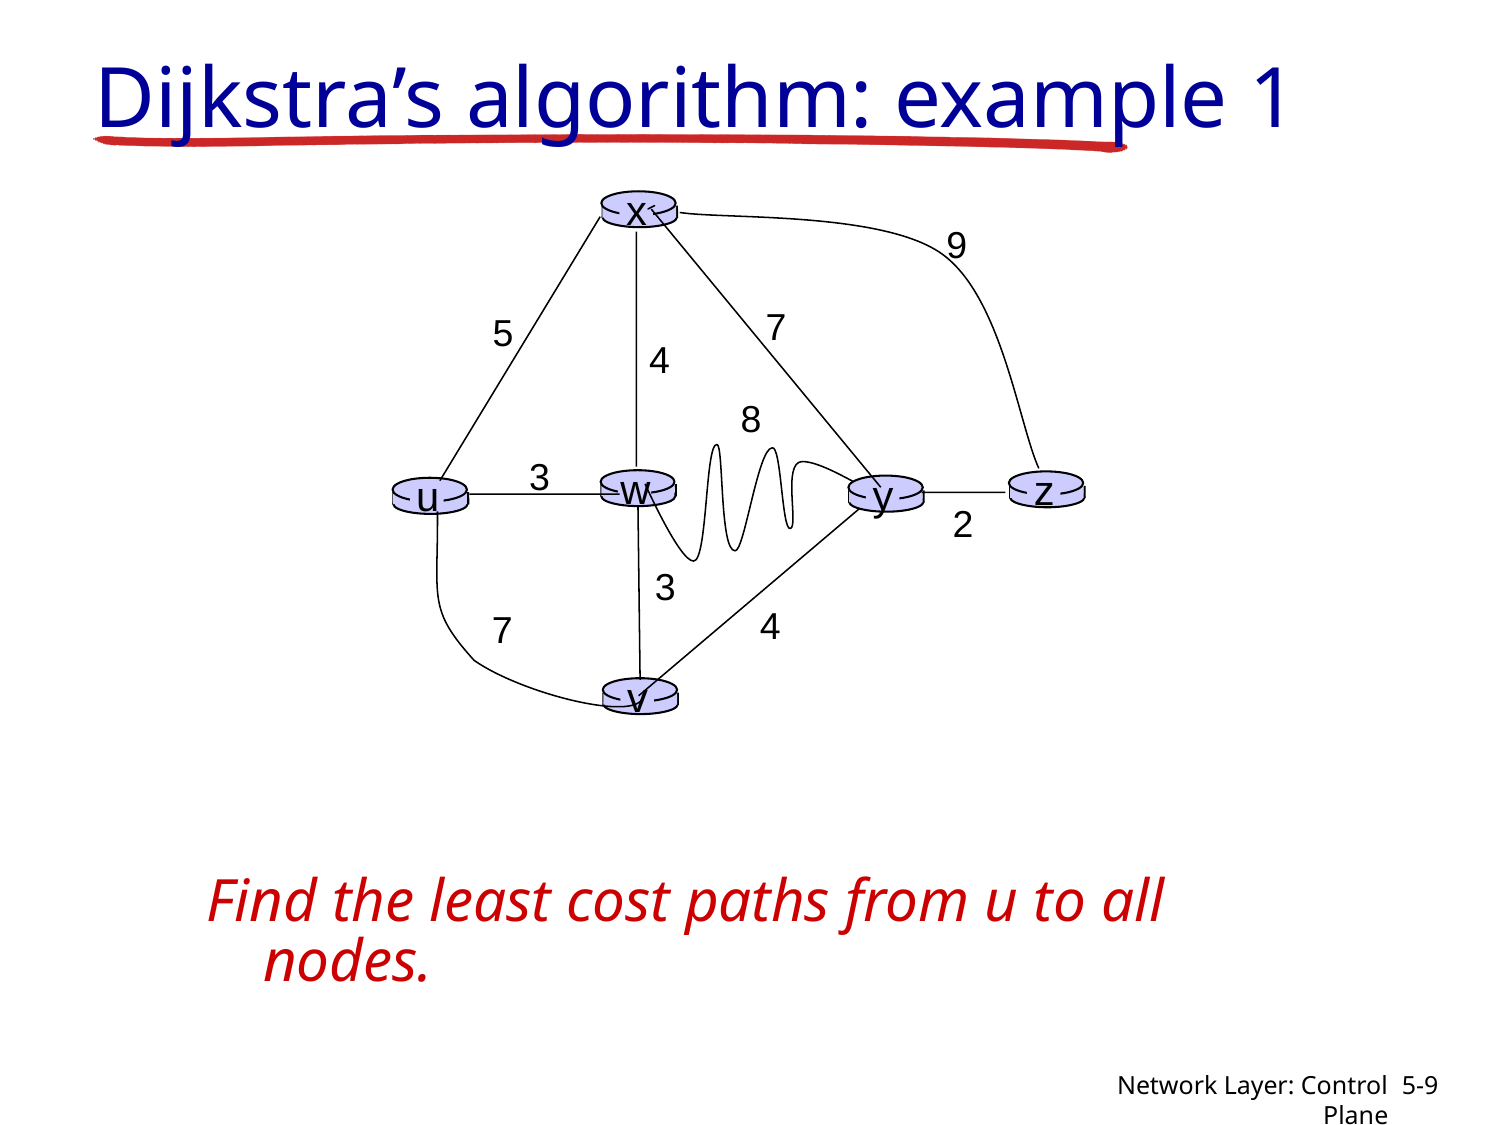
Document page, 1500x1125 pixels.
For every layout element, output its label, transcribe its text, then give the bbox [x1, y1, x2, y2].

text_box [392, 176, 1085, 729]
slide_number 5-9 [1387, 1062, 1478, 1107]
picture [89, 128, 1140, 158]
footer Network Layer: Control Plane [1045, 1062, 1404, 1102]
text_box Find the least cost paths from u to all nodes. [192, 866, 1202, 985]
text_box Dijkstra’s algorithm: example 1 [79, 0, 1355, 188]
